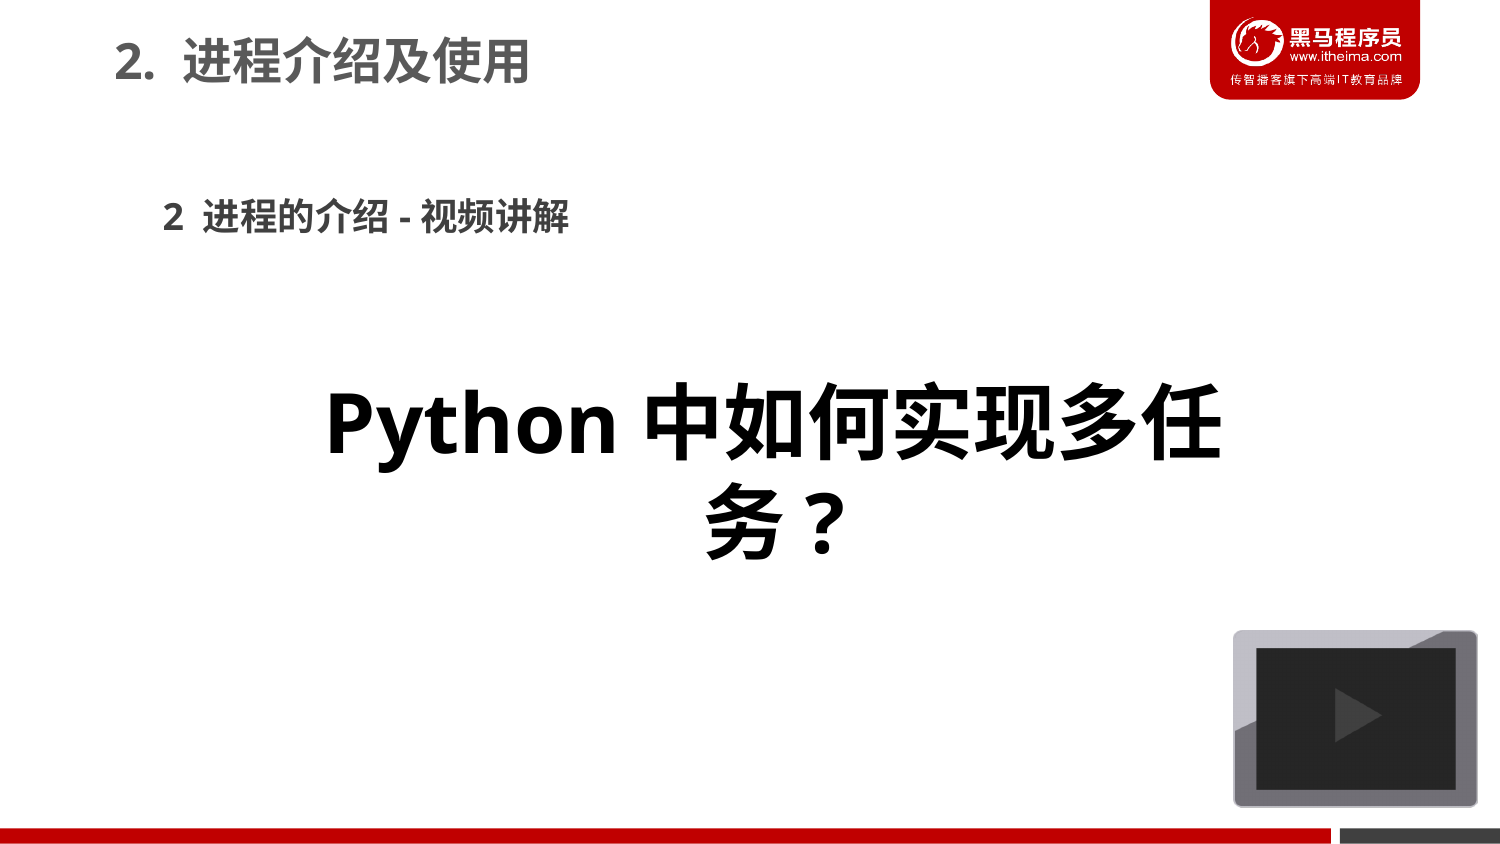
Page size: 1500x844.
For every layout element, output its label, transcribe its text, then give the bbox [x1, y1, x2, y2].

text_box 2 进程的介绍-视频讲解 [138, 185, 715, 246]
text_box 2. 进程介绍及使用 [103, 0, 987, 130]
text_box Python中如何实现多任务? [242, 362, 1306, 578]
picture [1232, 630, 1478, 809]
picture [1212, 8, 1421, 94]
